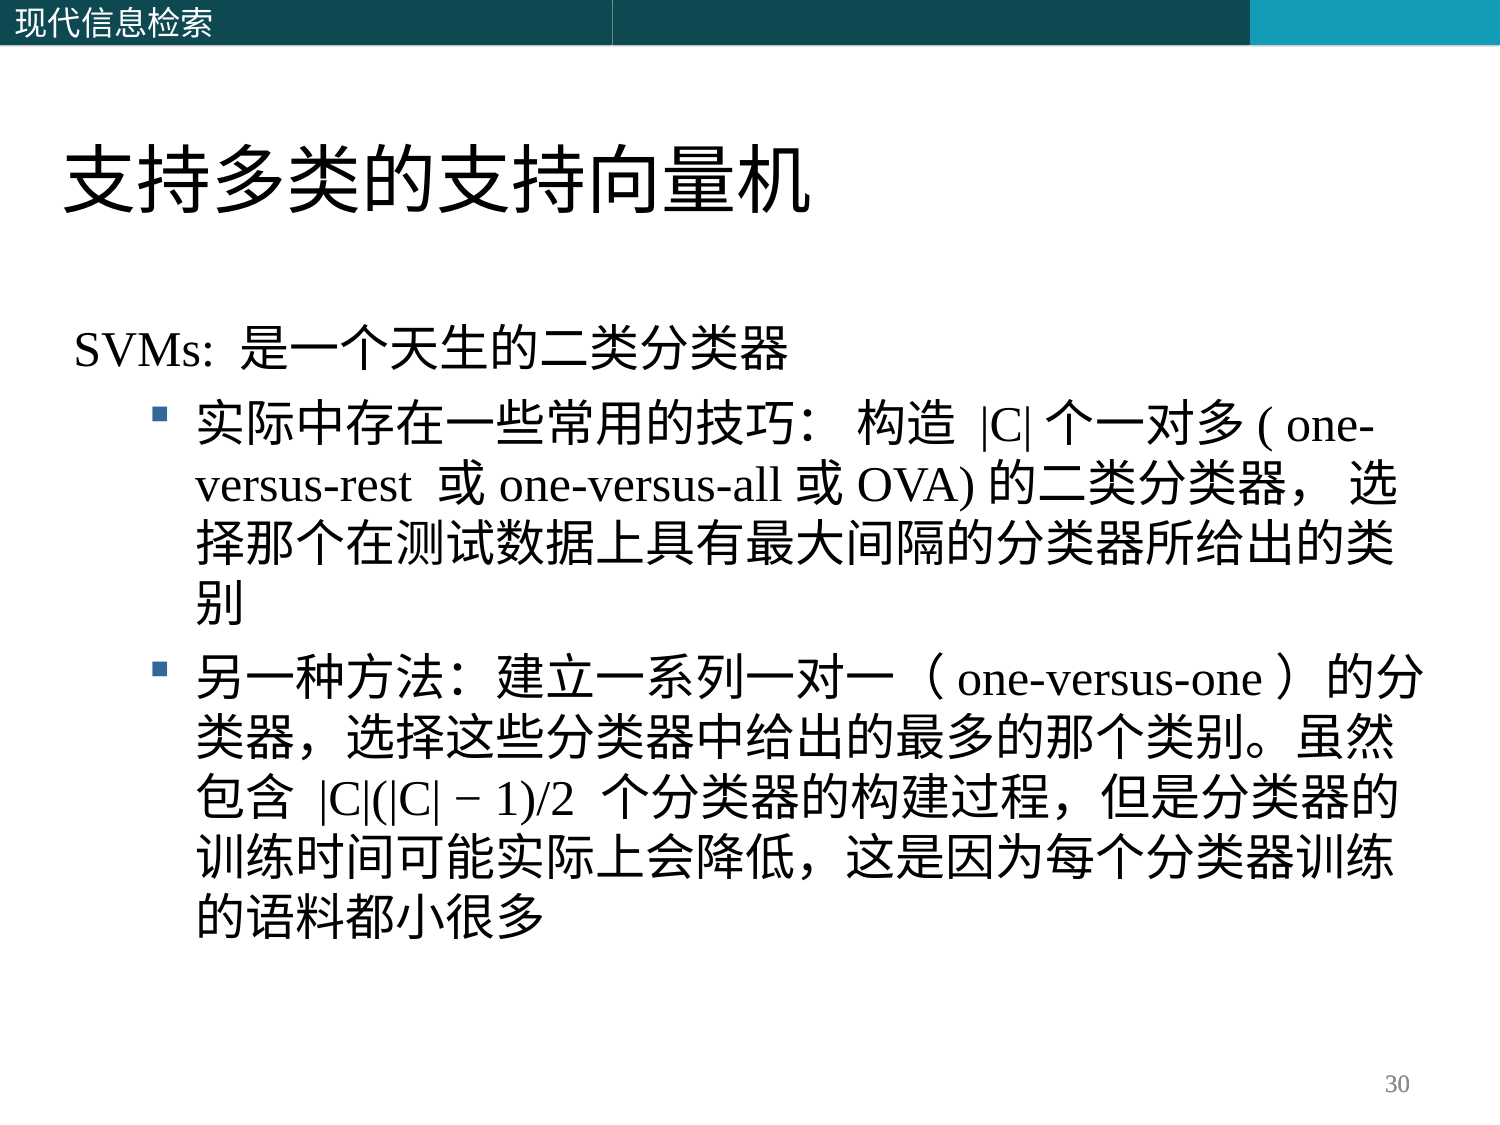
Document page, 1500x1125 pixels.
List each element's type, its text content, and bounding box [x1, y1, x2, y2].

text_box SVMs: 是一个天生的二类分类器 实际中存在一些常用的技巧： 构造 |C|个一对多( one-versus-rest 或one-versus-all或OVA)的二类分类器， 选择那个在测试数据上具有最大间隔的分类器所给出的类别 另一种方法：建立一系列一对一（one-versus-one）的分类器，选择这些分类器中给出的最多的那个类别。虽然包含 |C|(|C| − 1)/2 个分类器的构建过程，但是分类器的训练时间可能实际上会降低，这是因为每个分类器训练的语料都小很多 [58, 234, 1453, 1125]
text_box 支持多类的支持向量机 [46, 0, 1437, 231]
text_box [1253, 0, 1406, 50]
slide_number 30 [1074, 1062, 1425, 1103]
